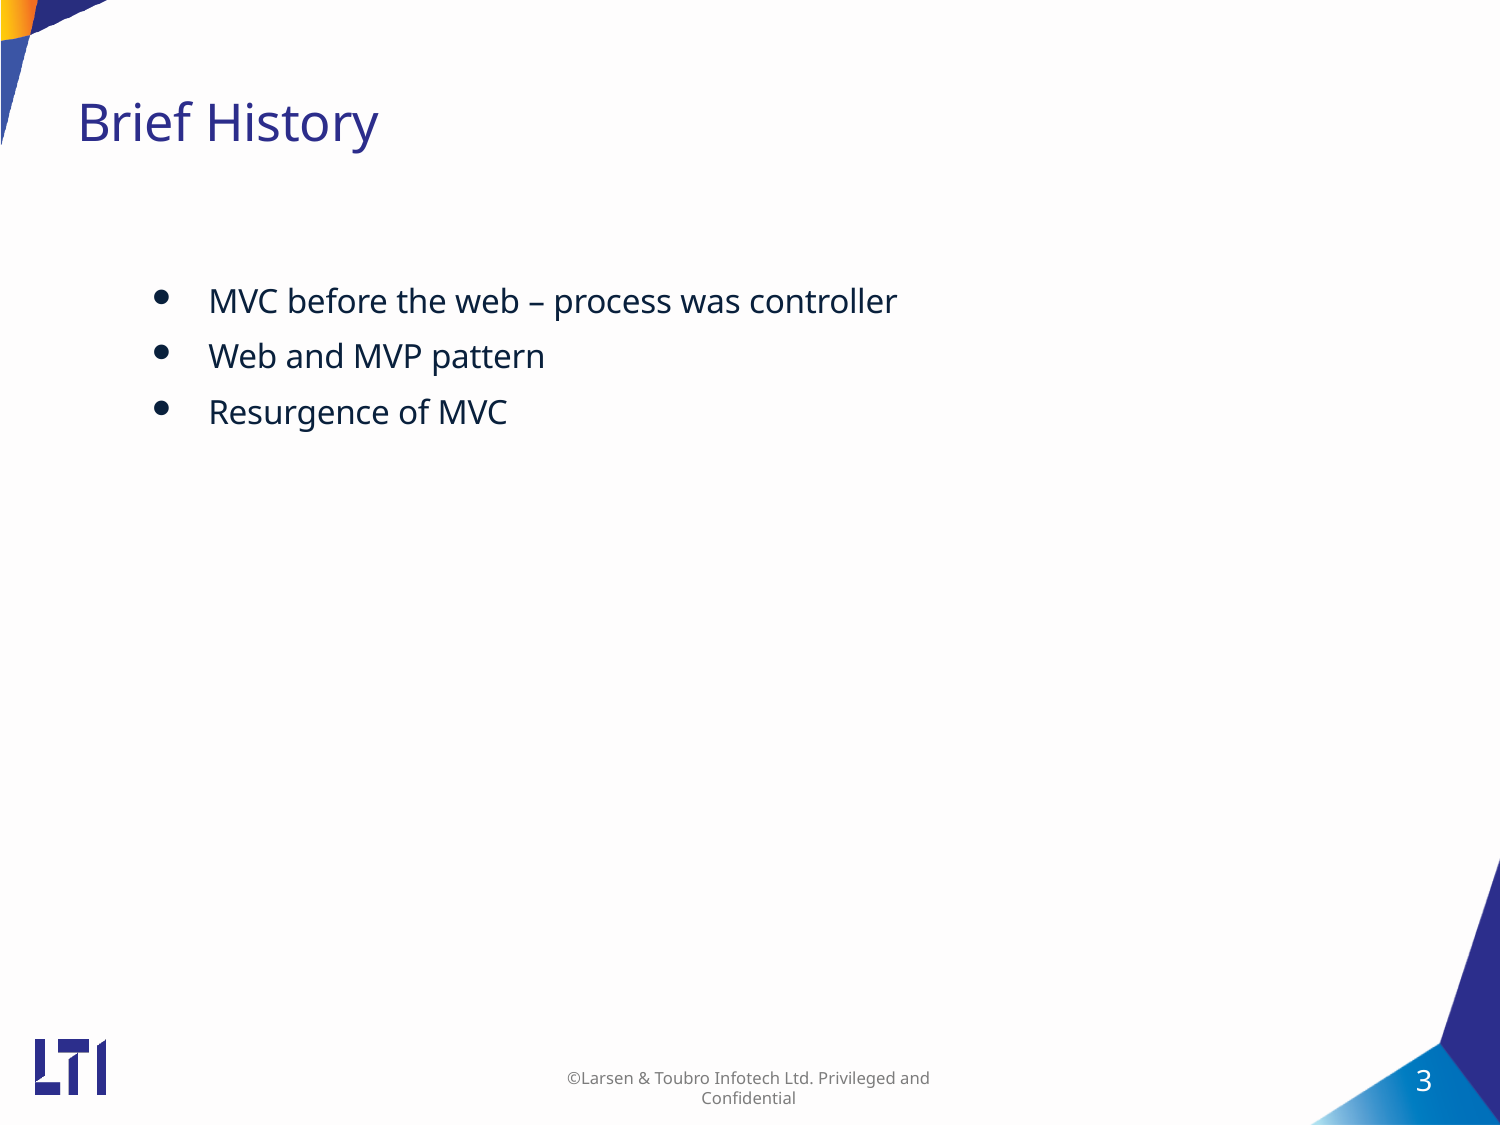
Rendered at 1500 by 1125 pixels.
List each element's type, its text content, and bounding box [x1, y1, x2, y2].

title Brief History [74, 86, 531, 279]
picture [35, 1039, 106, 1095]
picture [1288, 854, 1500, 1125]
text_box MVC before the web – process was controller Web and MVP pattern Resurgence of MVC [149, 262, 1384, 432]
picture [0, 0, 110, 145]
